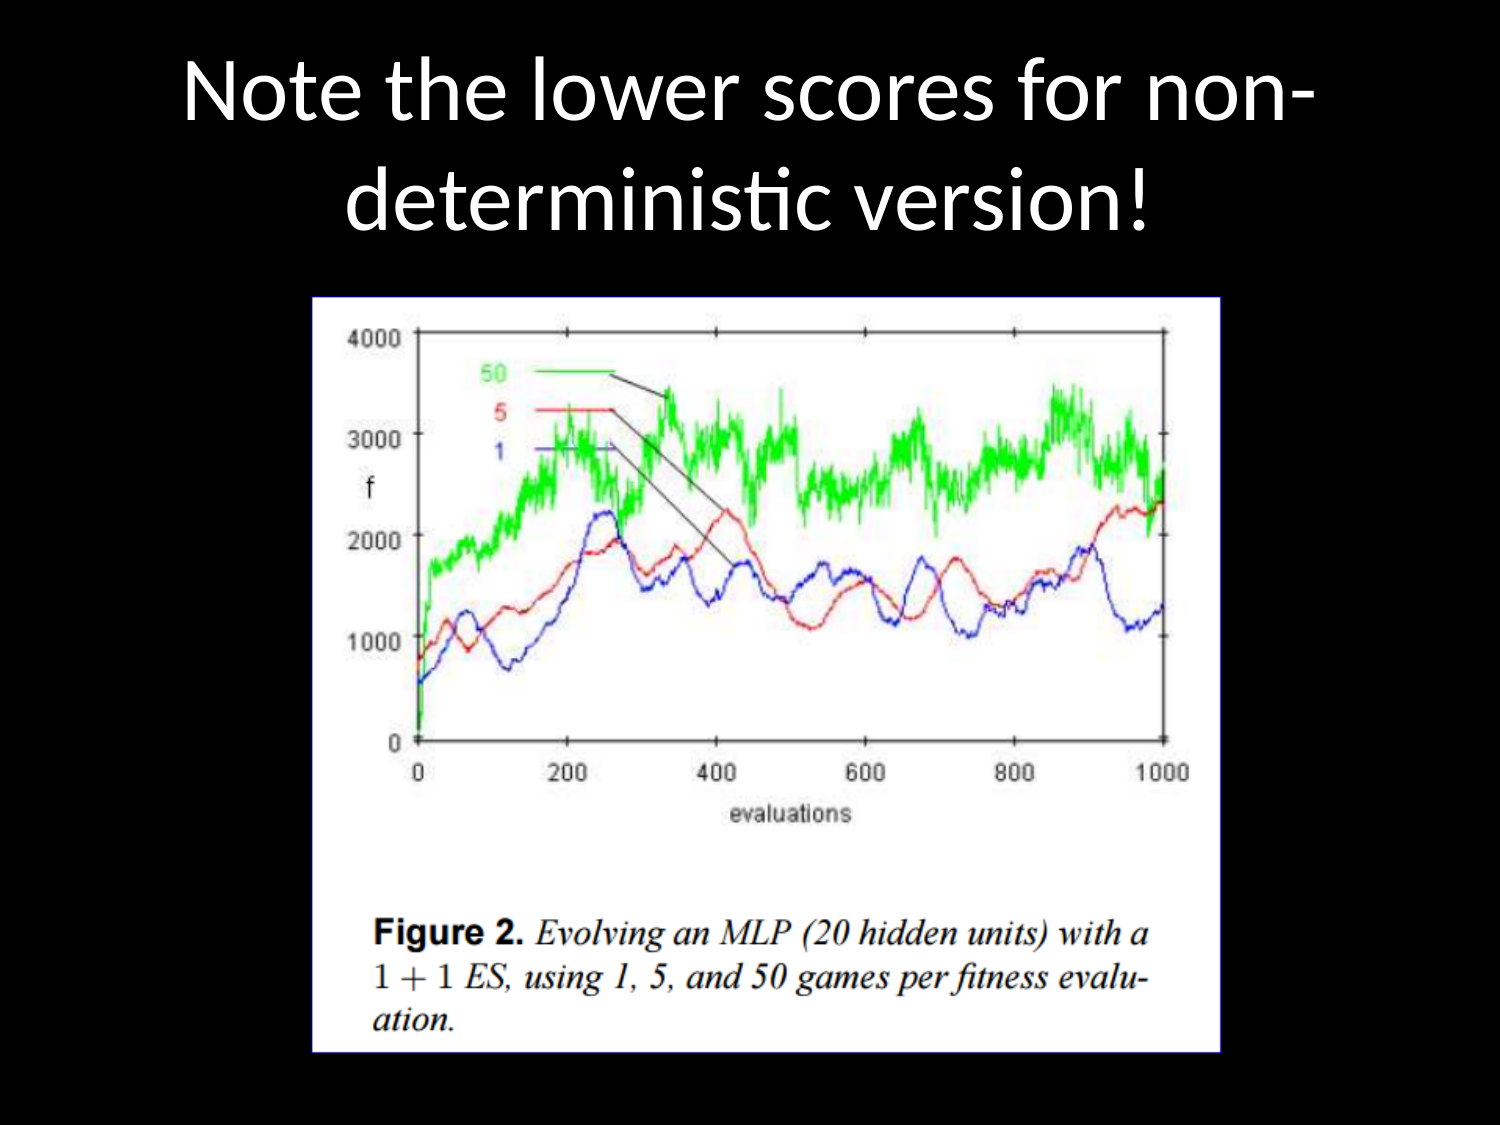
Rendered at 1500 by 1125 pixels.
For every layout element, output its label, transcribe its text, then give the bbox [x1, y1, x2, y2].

title Note the lower scores for non-deterministic version! [74, 44, 1426, 233]
picture [311, 295, 1222, 1055]
